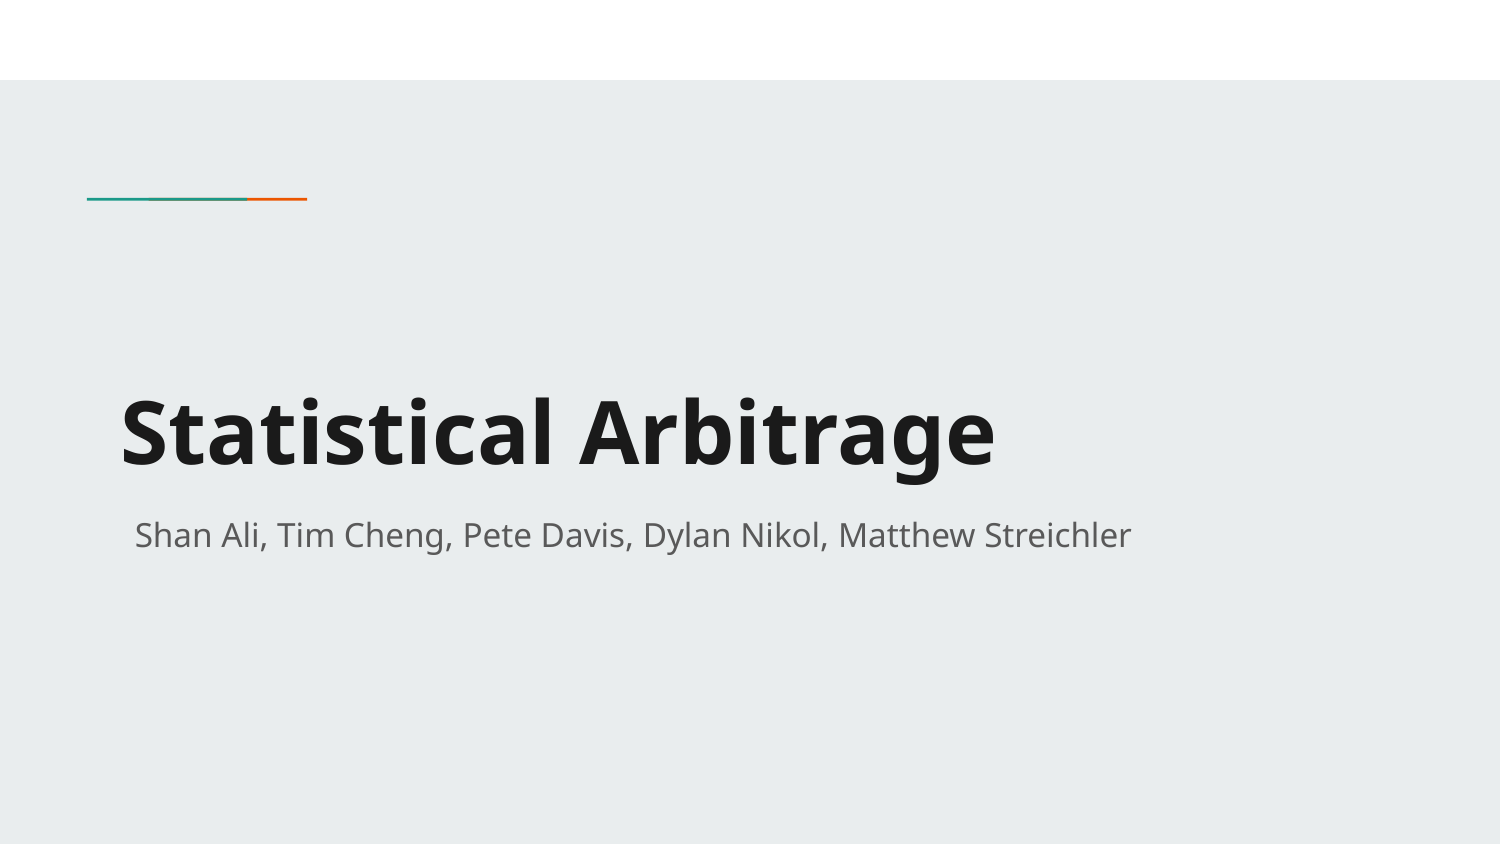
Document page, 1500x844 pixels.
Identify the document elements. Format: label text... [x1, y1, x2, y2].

title Statistical Arbitrage [105, 361, 1367, 505]
subtitle Shan Ali, Tim Cheng, Pete Davis, Dylan Nikol, Matthew Streichler [119, 498, 1381, 588]
